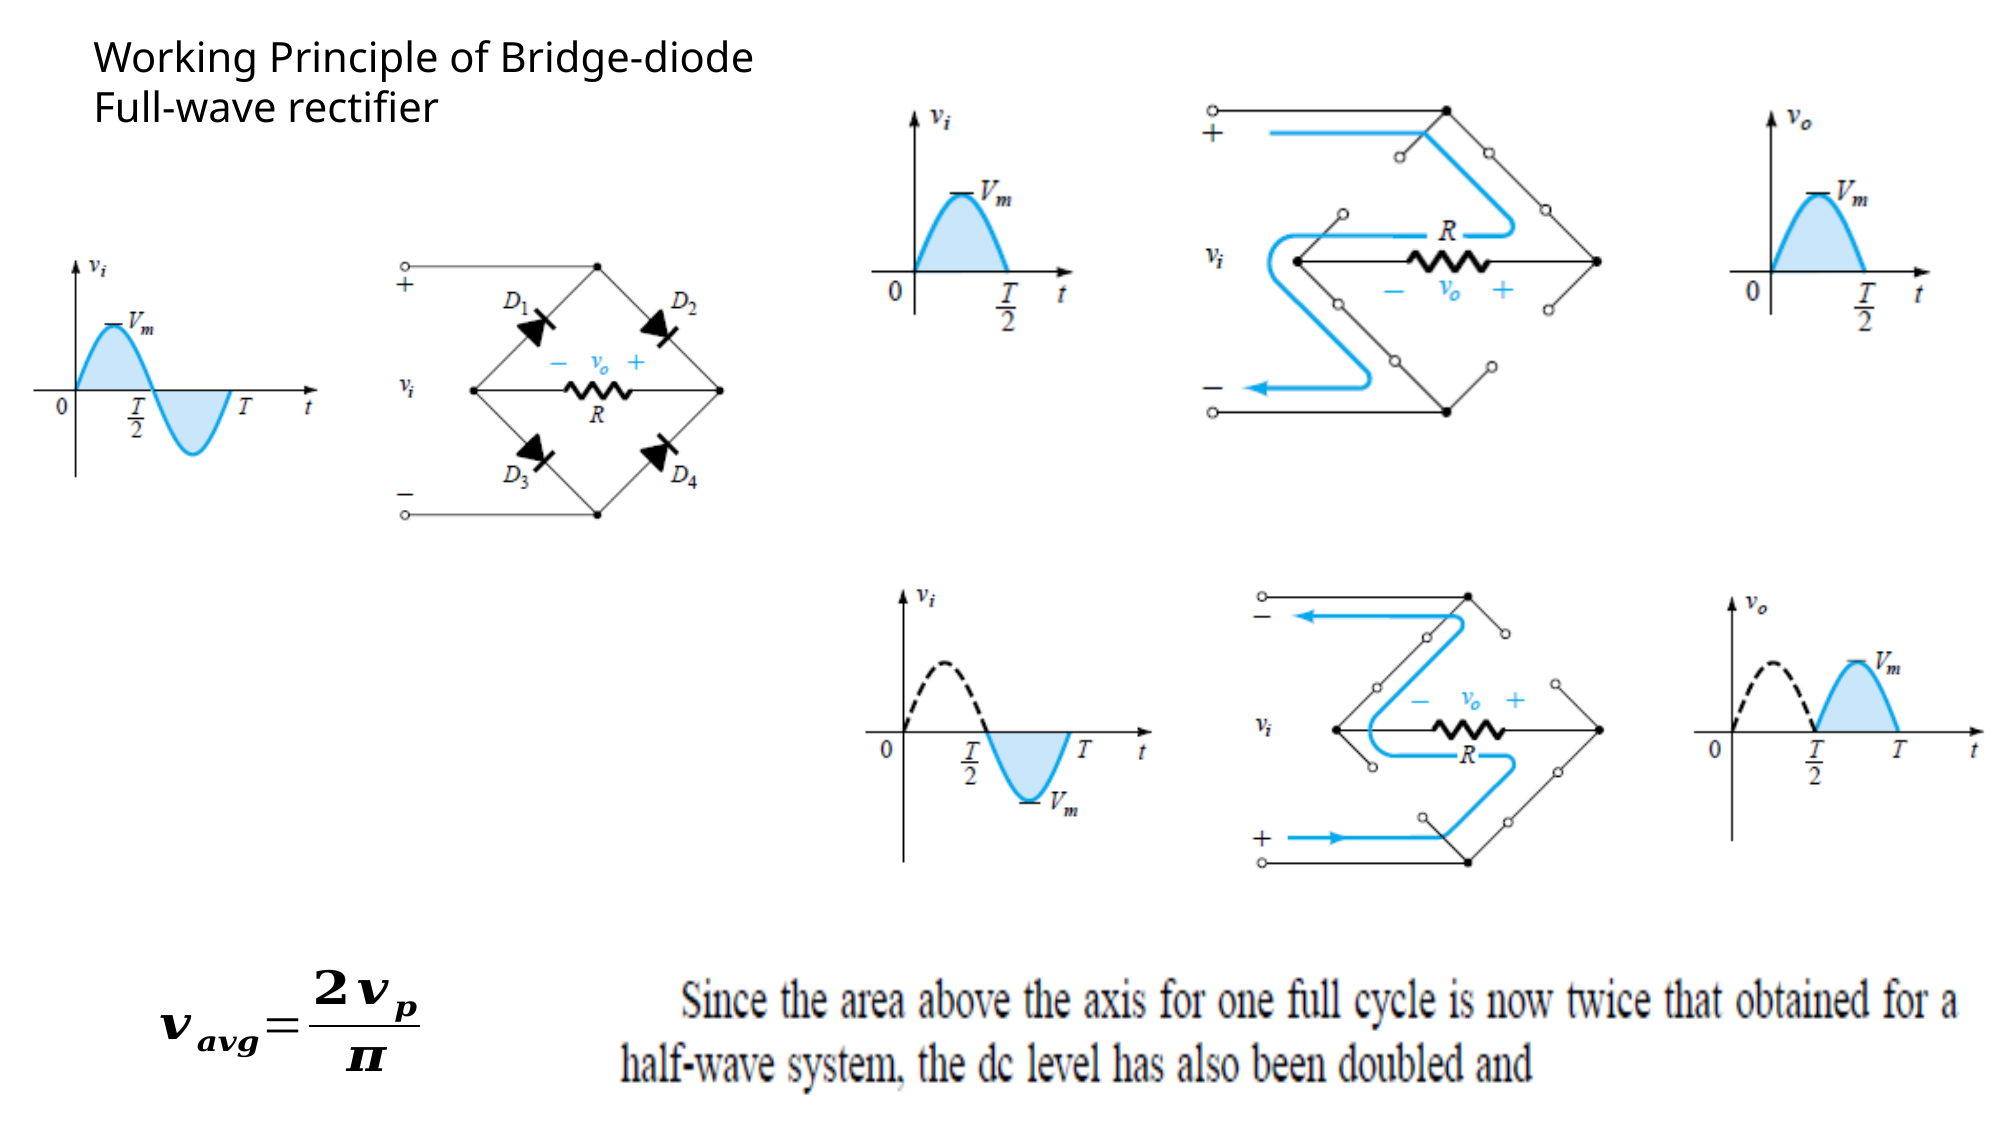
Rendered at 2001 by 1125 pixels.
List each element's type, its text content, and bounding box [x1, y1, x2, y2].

picture [24, 211, 740, 557]
picture [850, 58, 1993, 446]
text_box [159, 964, 2000, 1125]
text_box Working Principle of Bridge-diode Full-wave rectifier [78, 23, 770, 139]
picture [850, 556, 1993, 893]
